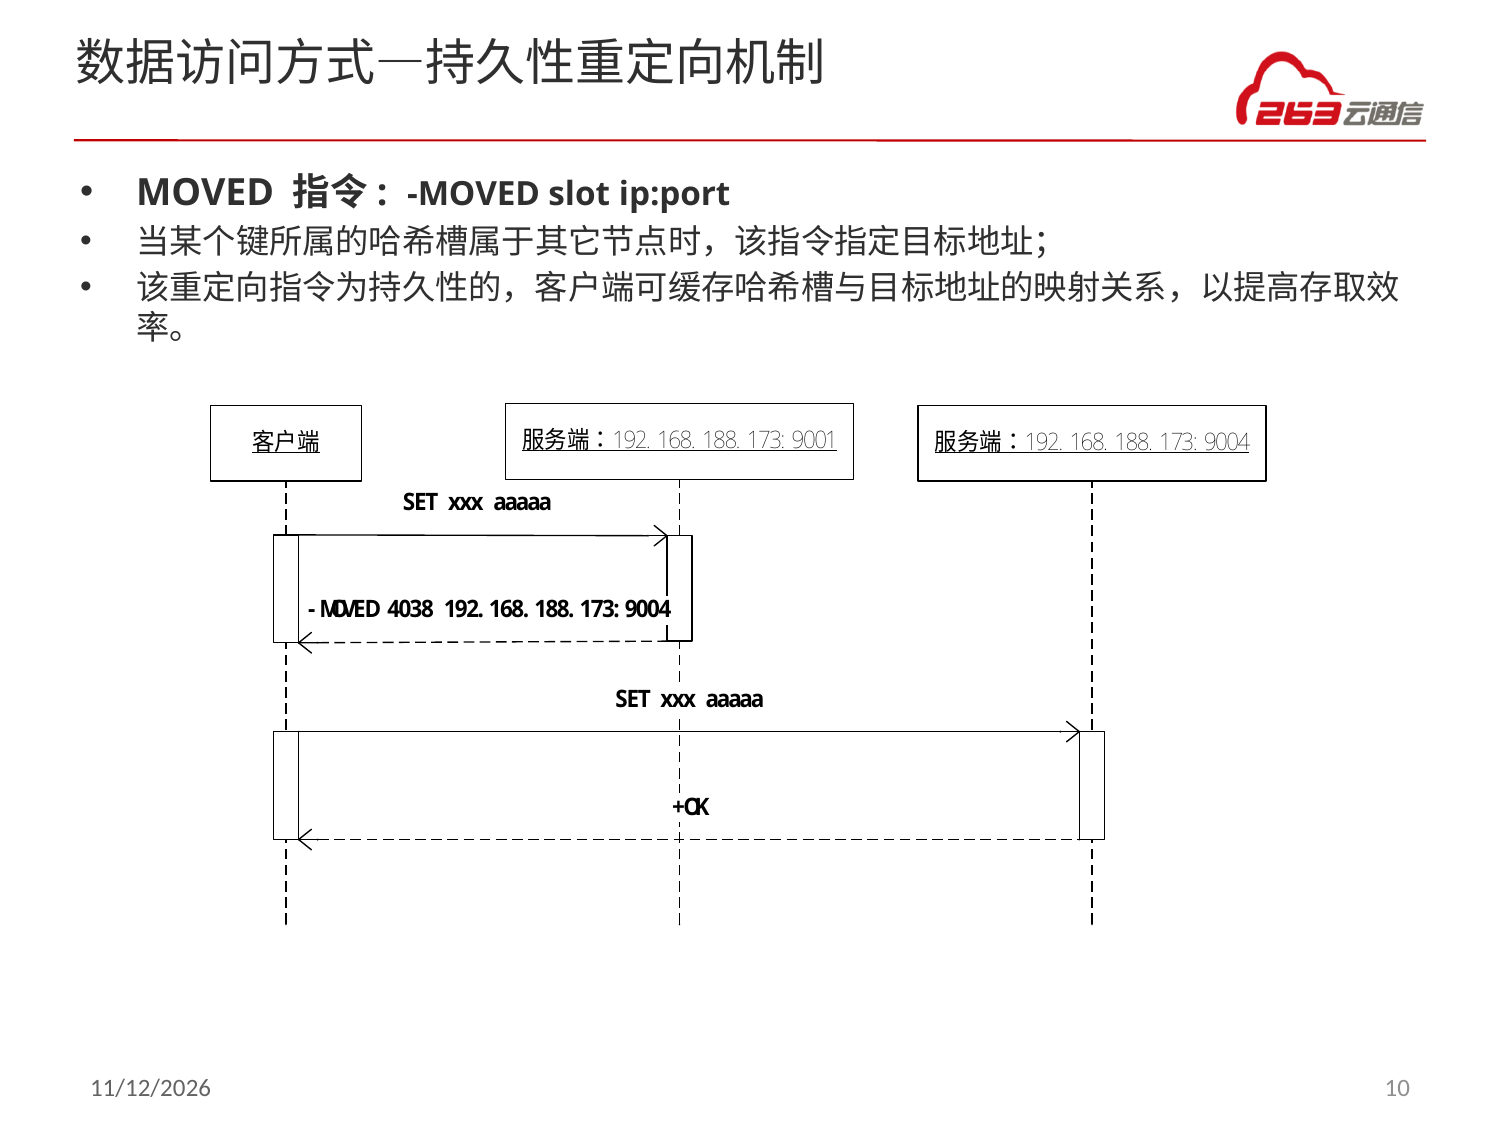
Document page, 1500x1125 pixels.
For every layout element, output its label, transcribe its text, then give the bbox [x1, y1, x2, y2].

list MOVED 指令: -MOVED slot ip:port 当某个键所属的哈希槽属于其它节点时，该指令指定目标地址； 该重定向指令为持久性的，客户端可缓存哈希槽与目标地址的映射关系，以提高存取效率。 [64, 160, 1415, 375]
picture [1230, 37, 1430, 141]
picture [206, 399, 1270, 929]
title 数据访问方式—持久性重定向机制 [75, 30, 1235, 136]
